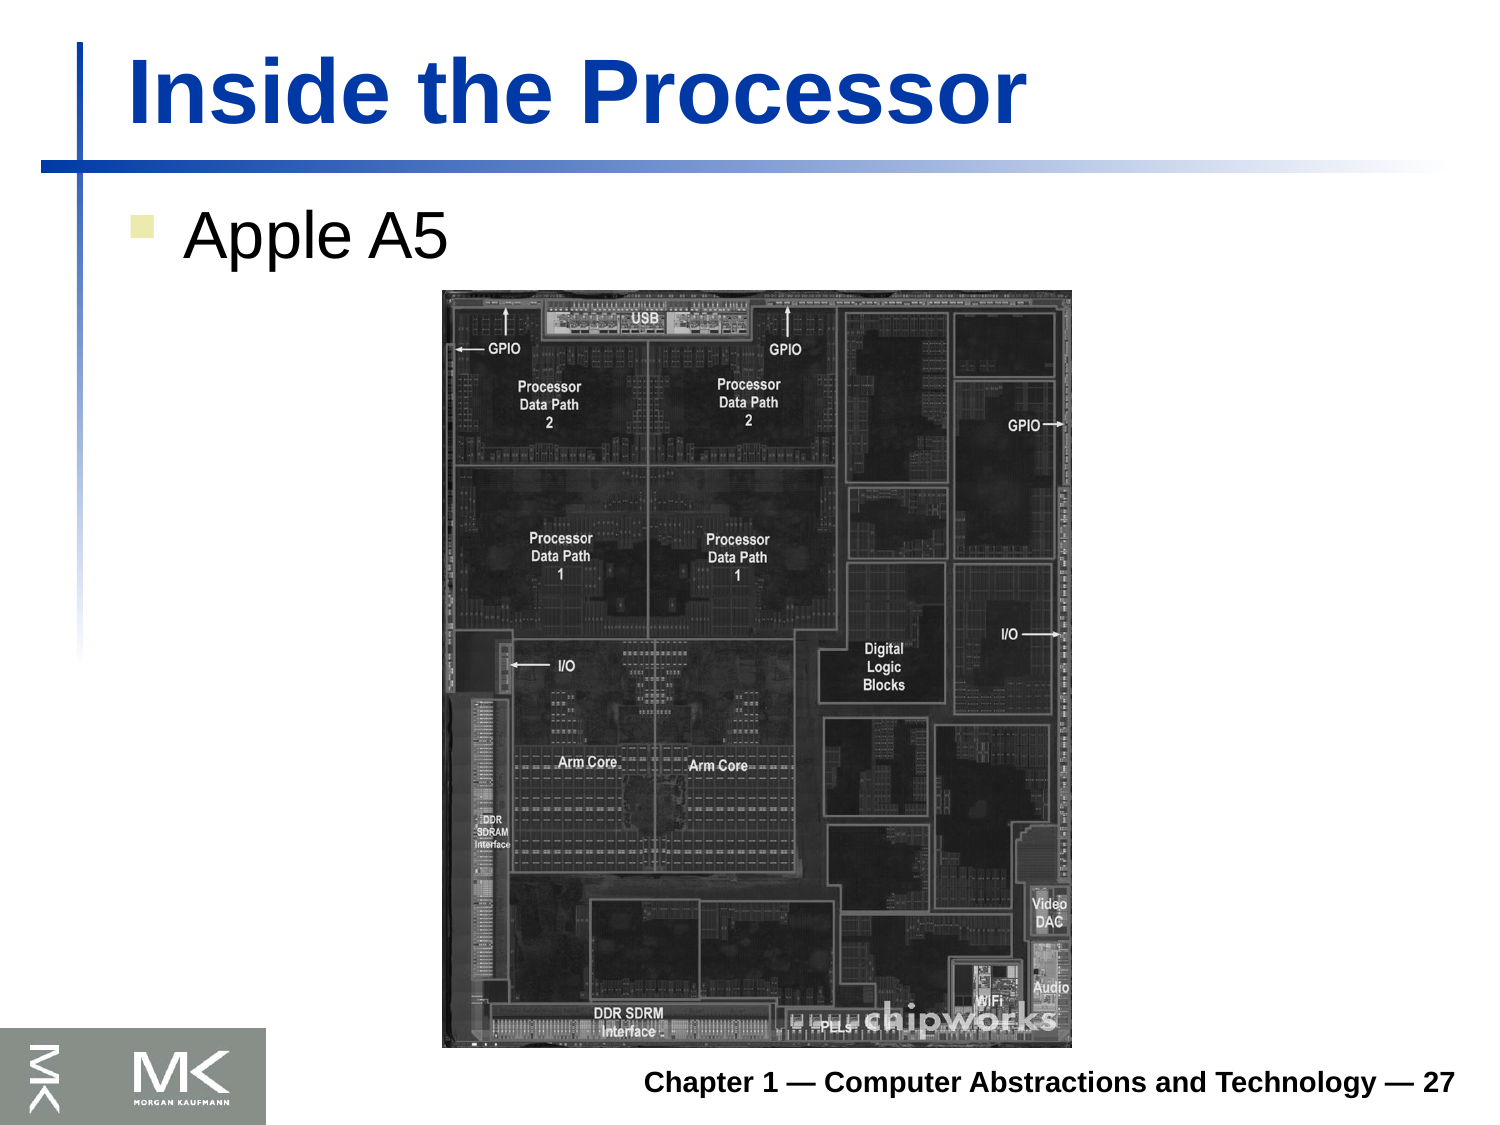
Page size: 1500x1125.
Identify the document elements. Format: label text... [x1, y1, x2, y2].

footer Chapter 1 — Computer Abstractions and Technology — 27 [277, 1046, 1471, 1106]
picture [442, 290, 1073, 1048]
list Apple A5 [112, 184, 1469, 303]
title Inside the Processor [112, 23, 1468, 149]
picture [0, 1028, 266, 1125]
